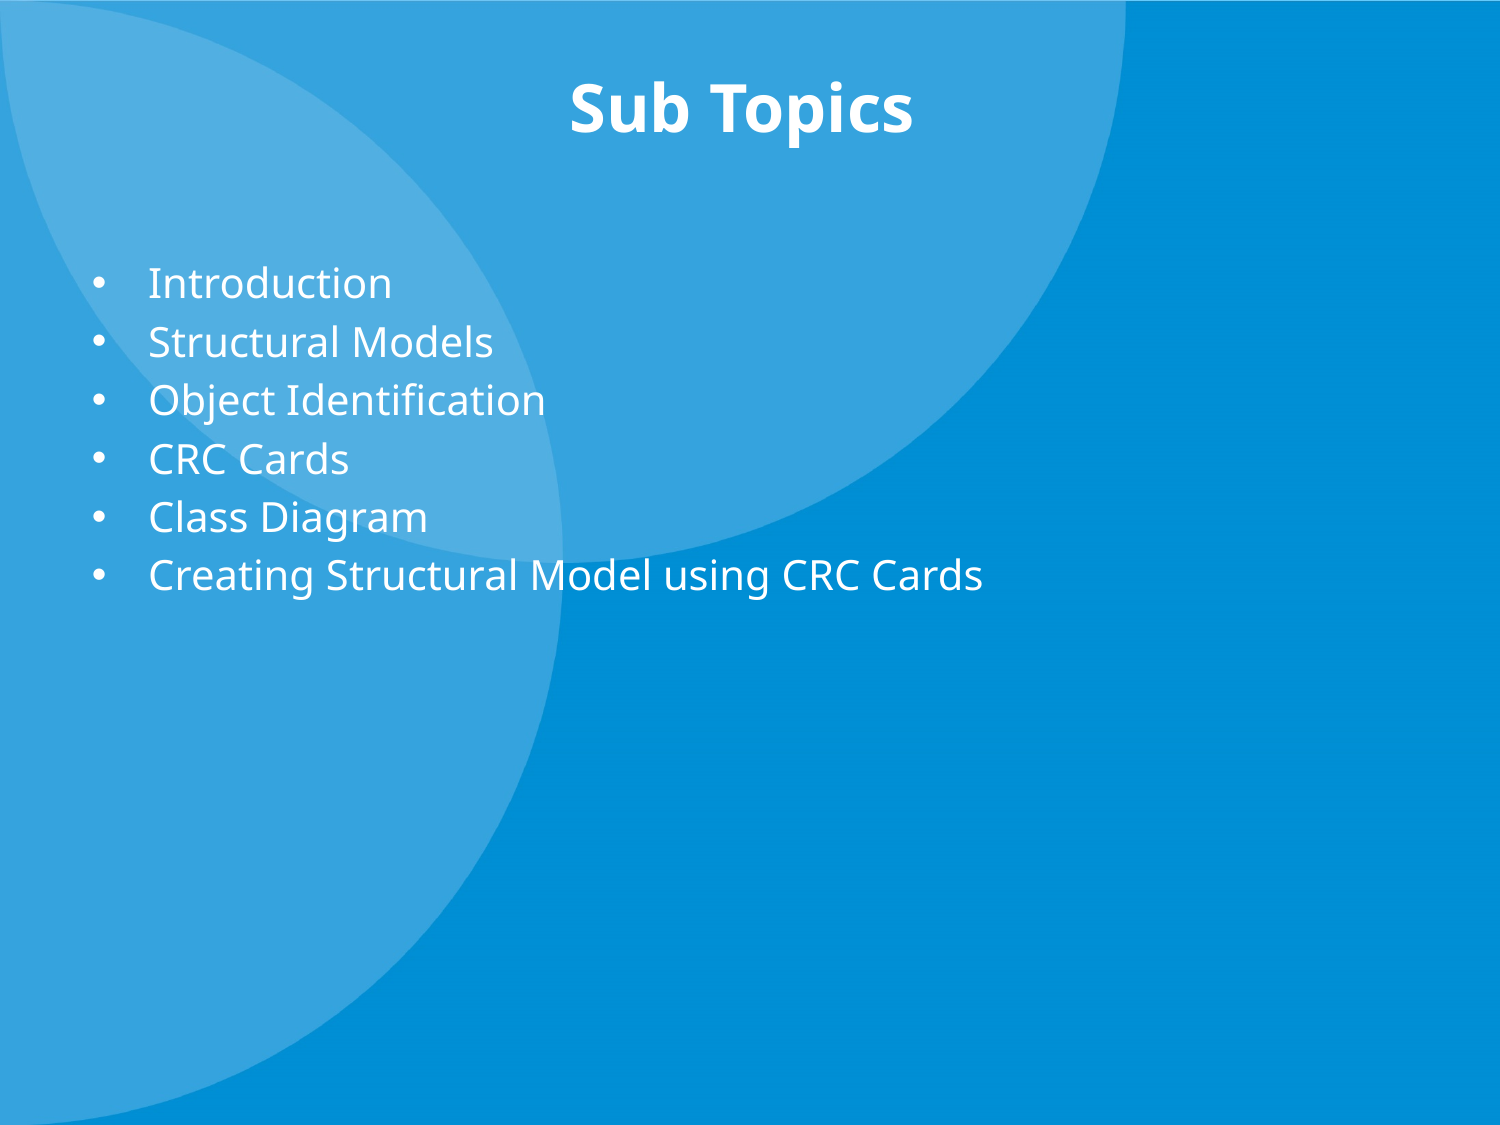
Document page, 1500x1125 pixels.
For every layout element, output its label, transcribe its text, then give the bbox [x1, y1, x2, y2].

title Sub Topics [162, 12, 1322, 174]
picture [0, 0, 1500, 1125]
text_box [99, 860, 1425, 1100]
text_box [99, 174, 1425, 249]
text_box Introduction Structural Models Object Identification CRC Cards Class Diagram Creating Structural Model using CRC Cards [77, 249, 1428, 860]
